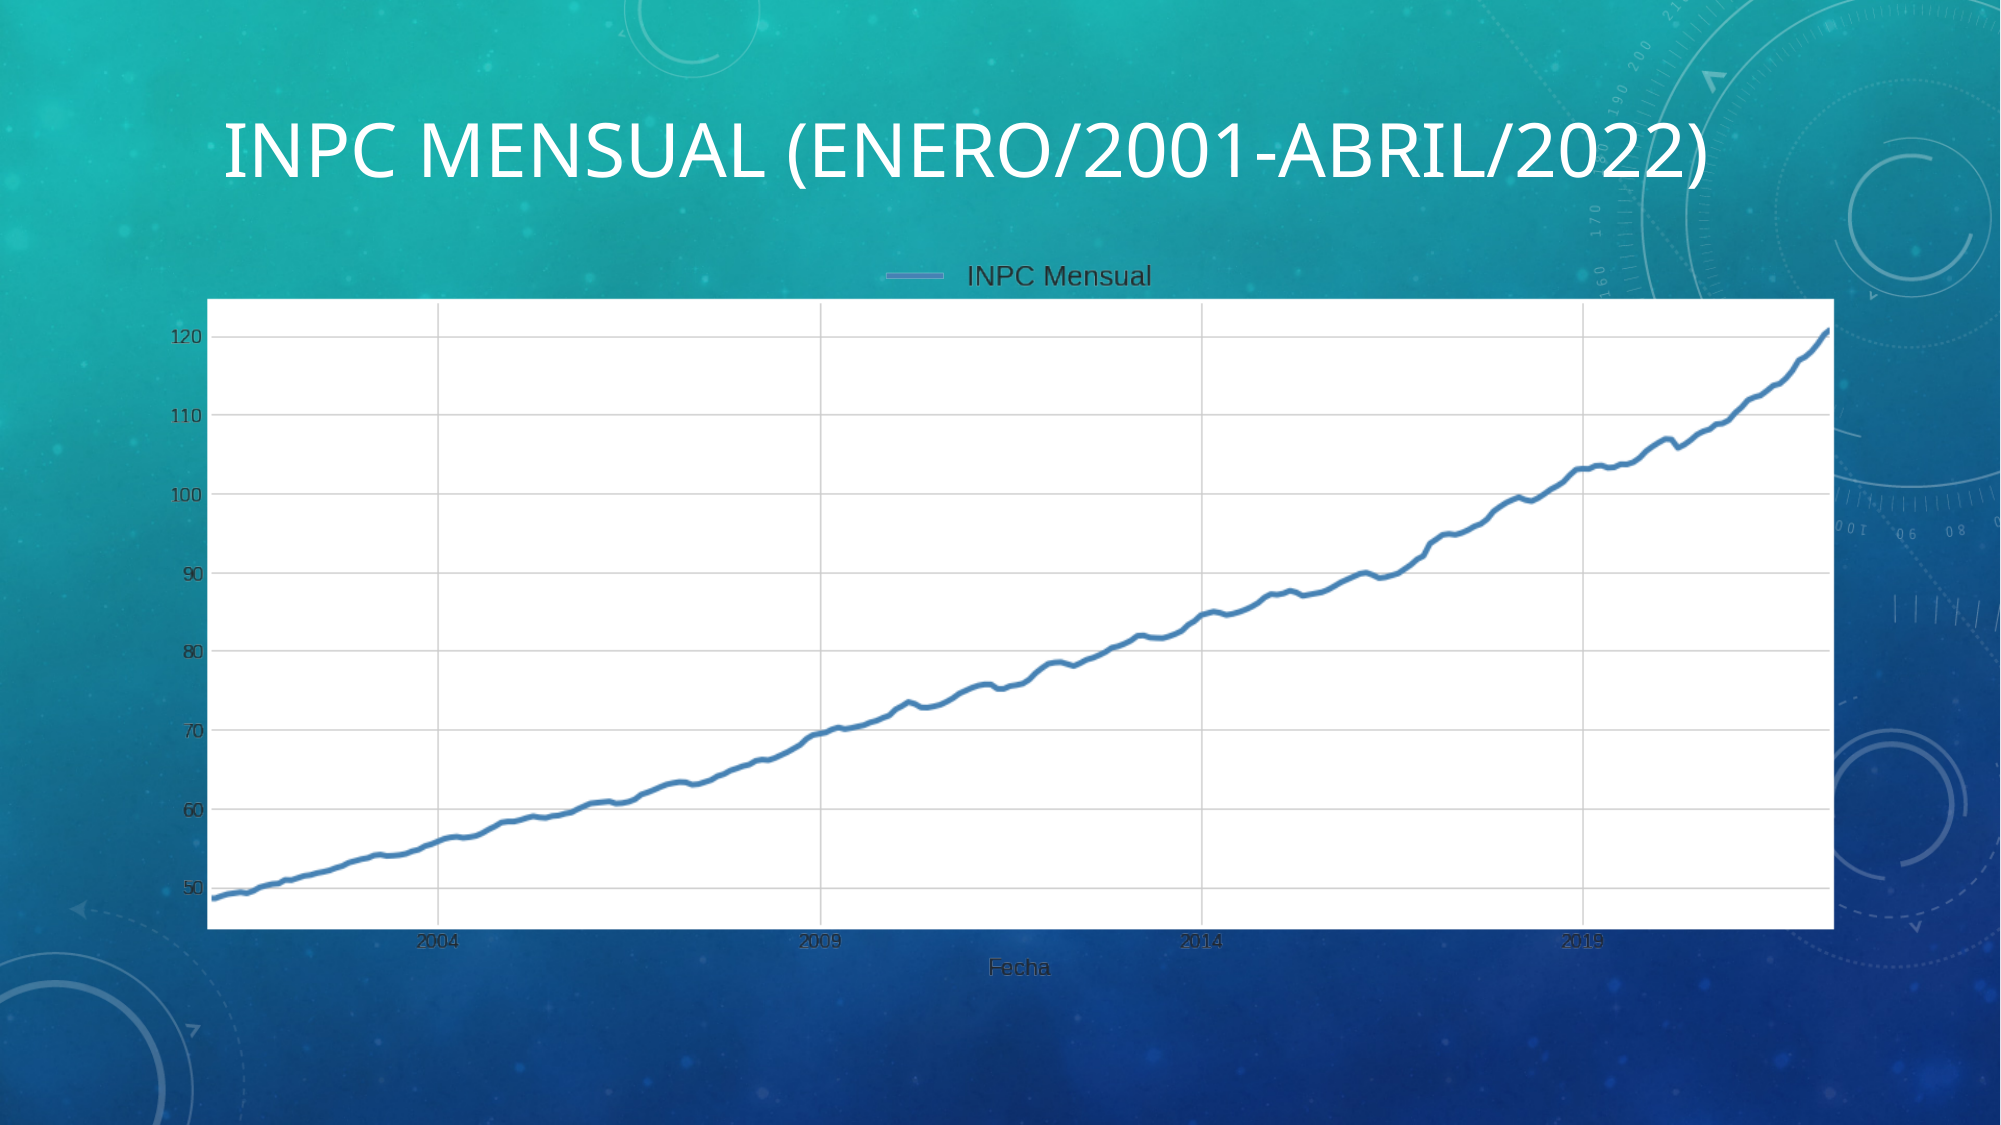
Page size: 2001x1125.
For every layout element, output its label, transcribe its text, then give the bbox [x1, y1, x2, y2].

picture [0, 0, 2001, 1125]
title INPC MENSUAL (ENERO/2001-ABRIL/2022) [135, 28, 1798, 267]
